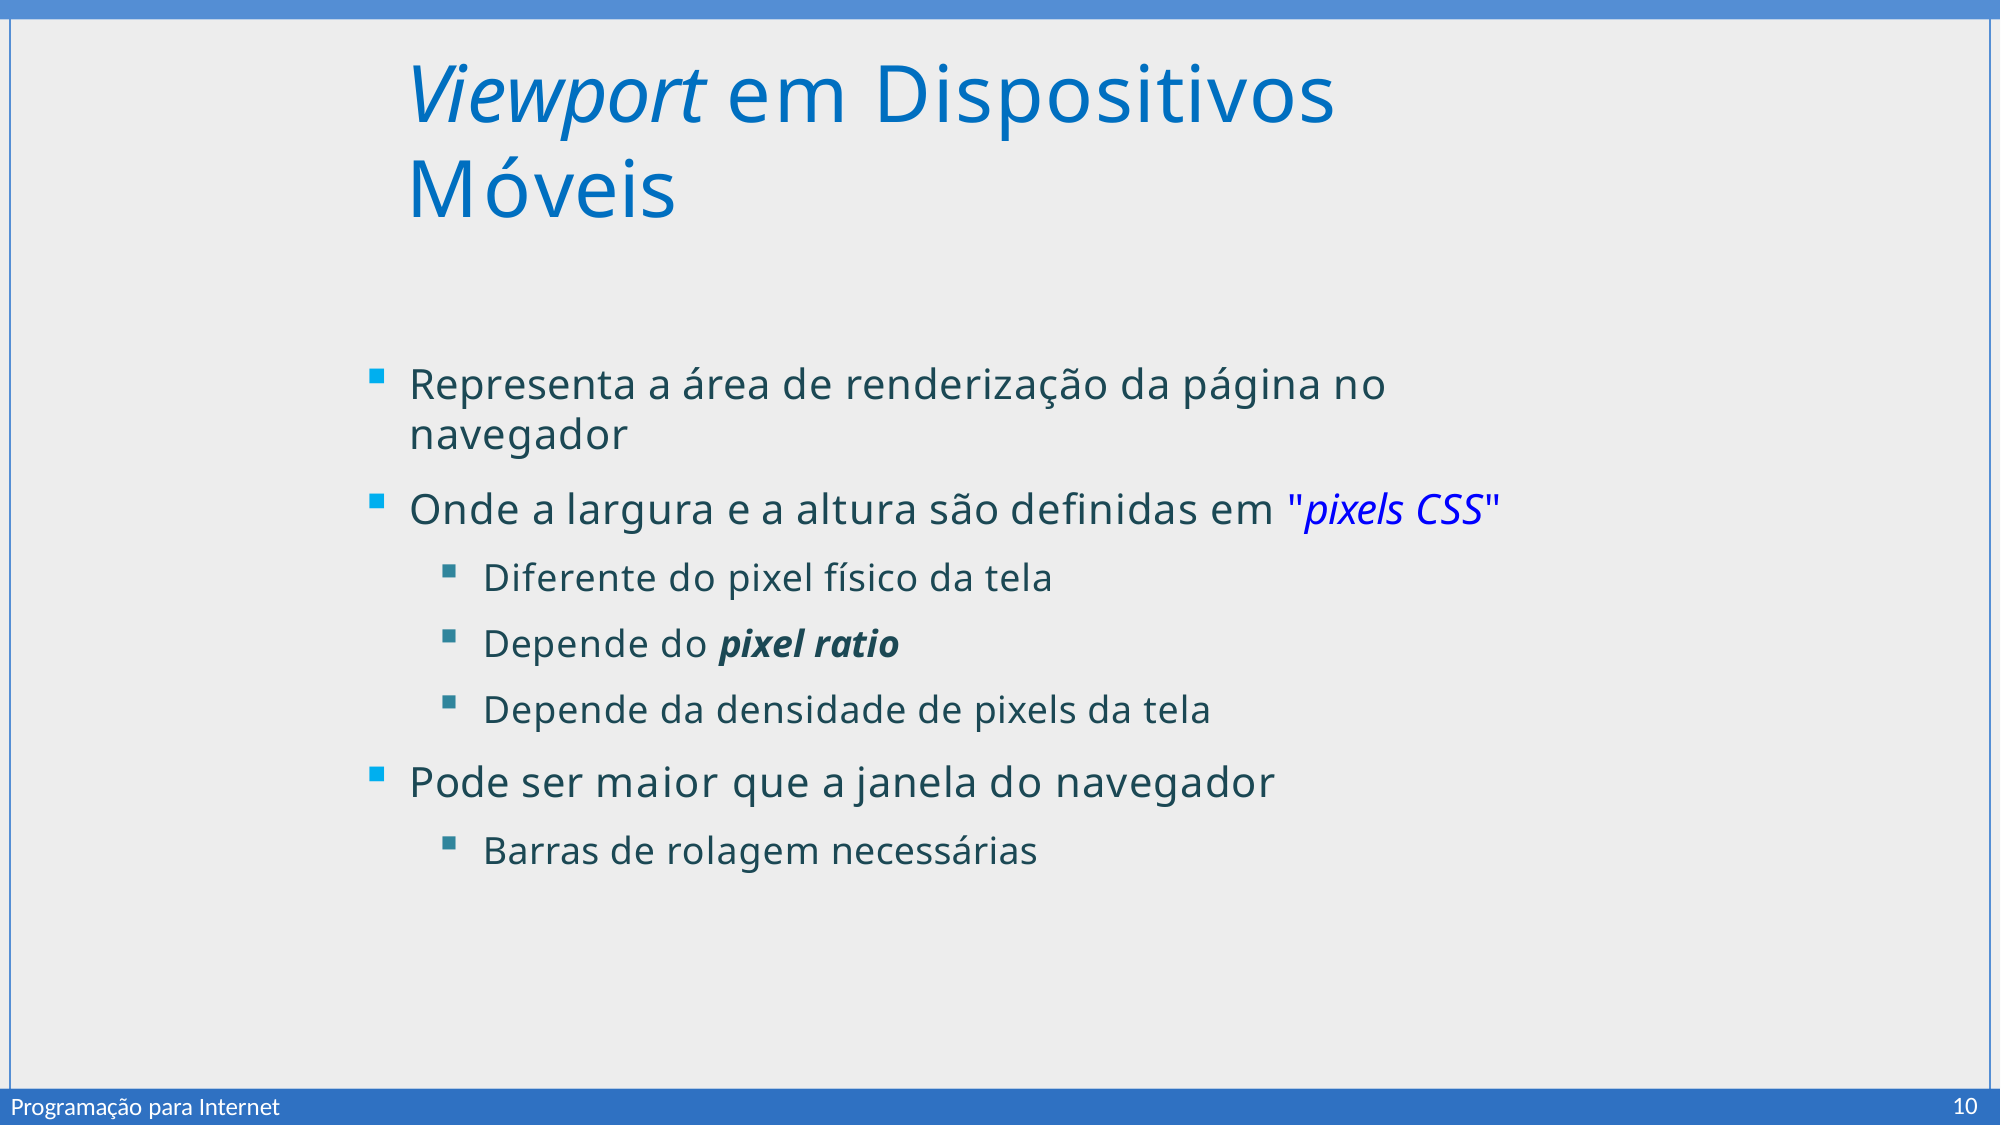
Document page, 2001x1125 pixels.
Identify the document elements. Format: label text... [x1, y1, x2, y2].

text_box Representa a área de renderização da página no navegador Onde a largura e a altura são definidas em "pixels CSS" Diferente do pixel físico da tela Depende do pixel ratio Depende da densidade de pixels da tela Pode ser maior que a janela do navegador Barras de rolagem necessárias [363, 341, 1569, 872]
title Viewport em Dispositivos Móveis [404, 41, 1597, 234]
slide_number Programação para Internet [8, 1094, 287, 1125]
slide_number 10 [1946, 1093, 1992, 1125]
